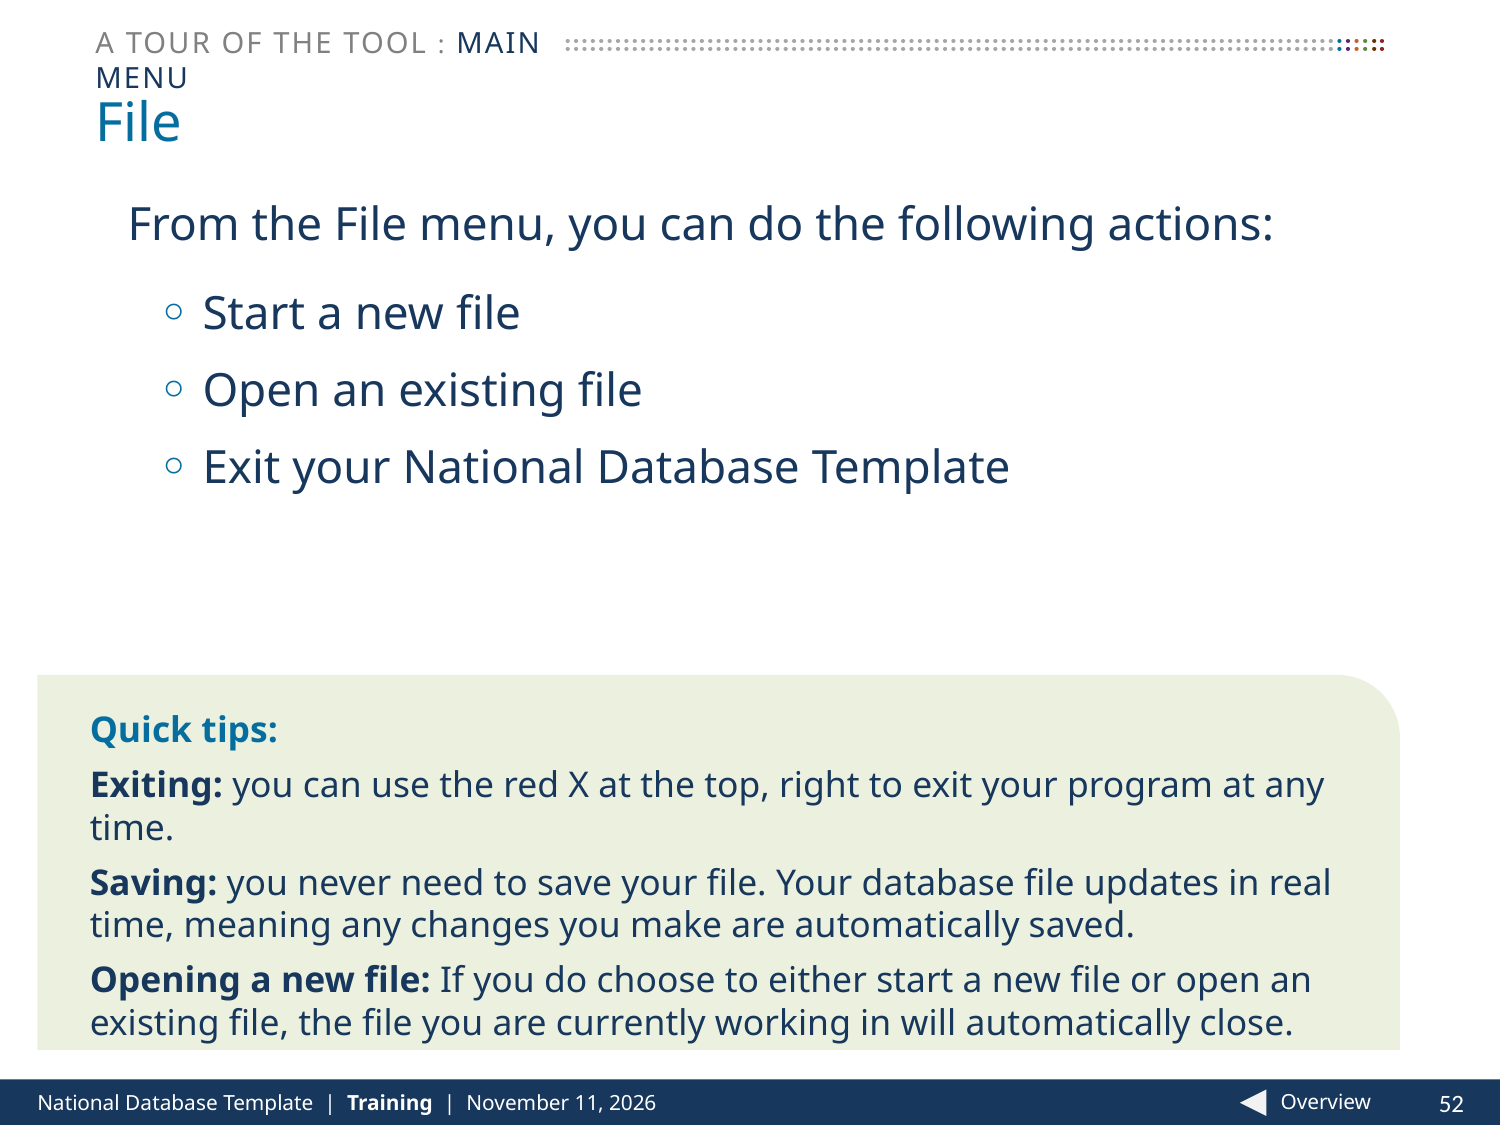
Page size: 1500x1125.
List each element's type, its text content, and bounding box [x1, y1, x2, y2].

text_box a tour of the tool : main menu [95, 17, 563, 68]
title File [95, 87, 1363, 190]
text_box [37, 674, 1401, 1067]
list From the File menu, you can do the following actions: Start a new file Open an existing file Exit your National Database Template [112, 187, 1400, 674]
